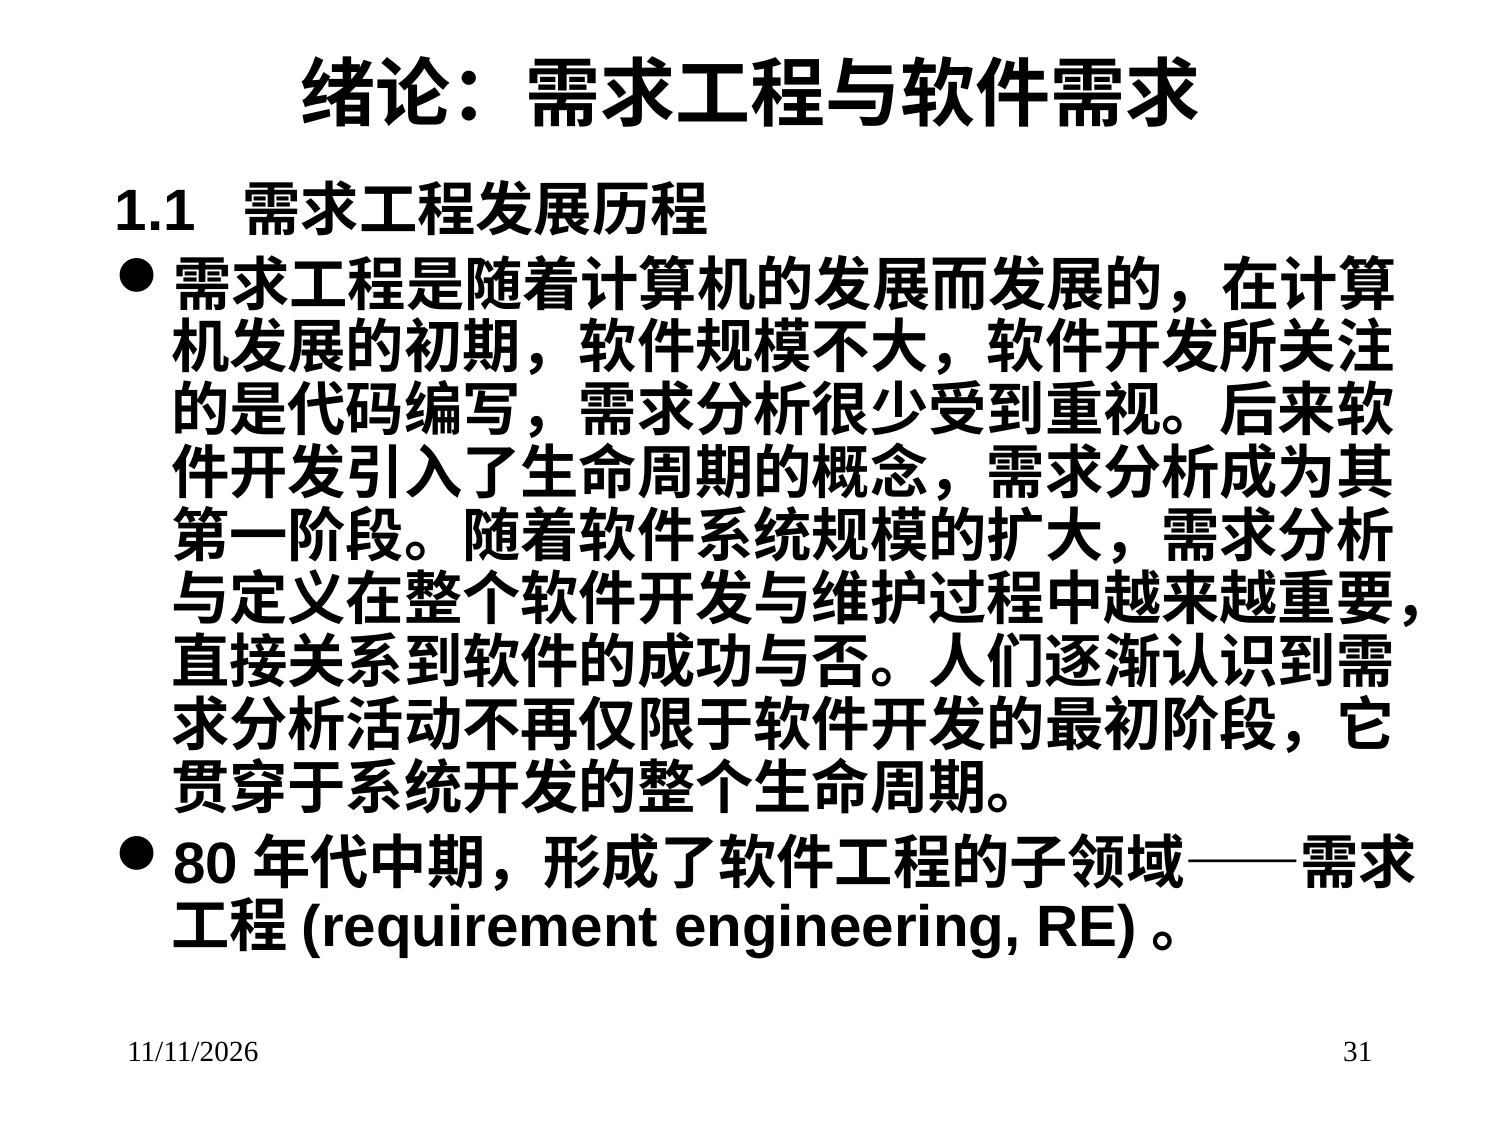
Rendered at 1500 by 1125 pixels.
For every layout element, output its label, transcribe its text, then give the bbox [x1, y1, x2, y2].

text_box [112, 1024, 425, 1100]
text_box 绪论：需求工程与软件需求 [112, 30, 1388, 149]
list 1.1 需求工程发展历程 需求工程是随着计算机的发展而发展的，在计算机发展的初期，软件规模不大，软件开发所关注的是代码编写，需求分析很少受到重视。后来软件开发引入了生命周期的概念，需求分析成为其第一阶段。随着软件系统规模的扩大，需求分析与定义在整个软件开发与维护过程中越来越重要，直接关系到软件的成功与否。人们逐渐认识到需求分析活动不再仅限于软件开发的最初阶段，它贯穿于系统开发的整个生命周期。 80年代中期，形成了软件工程的子领域——需求工程(requirement engineering, RE)。 [100, 172, 1436, 1012]
text_box [1074, 1024, 1388, 1100]
